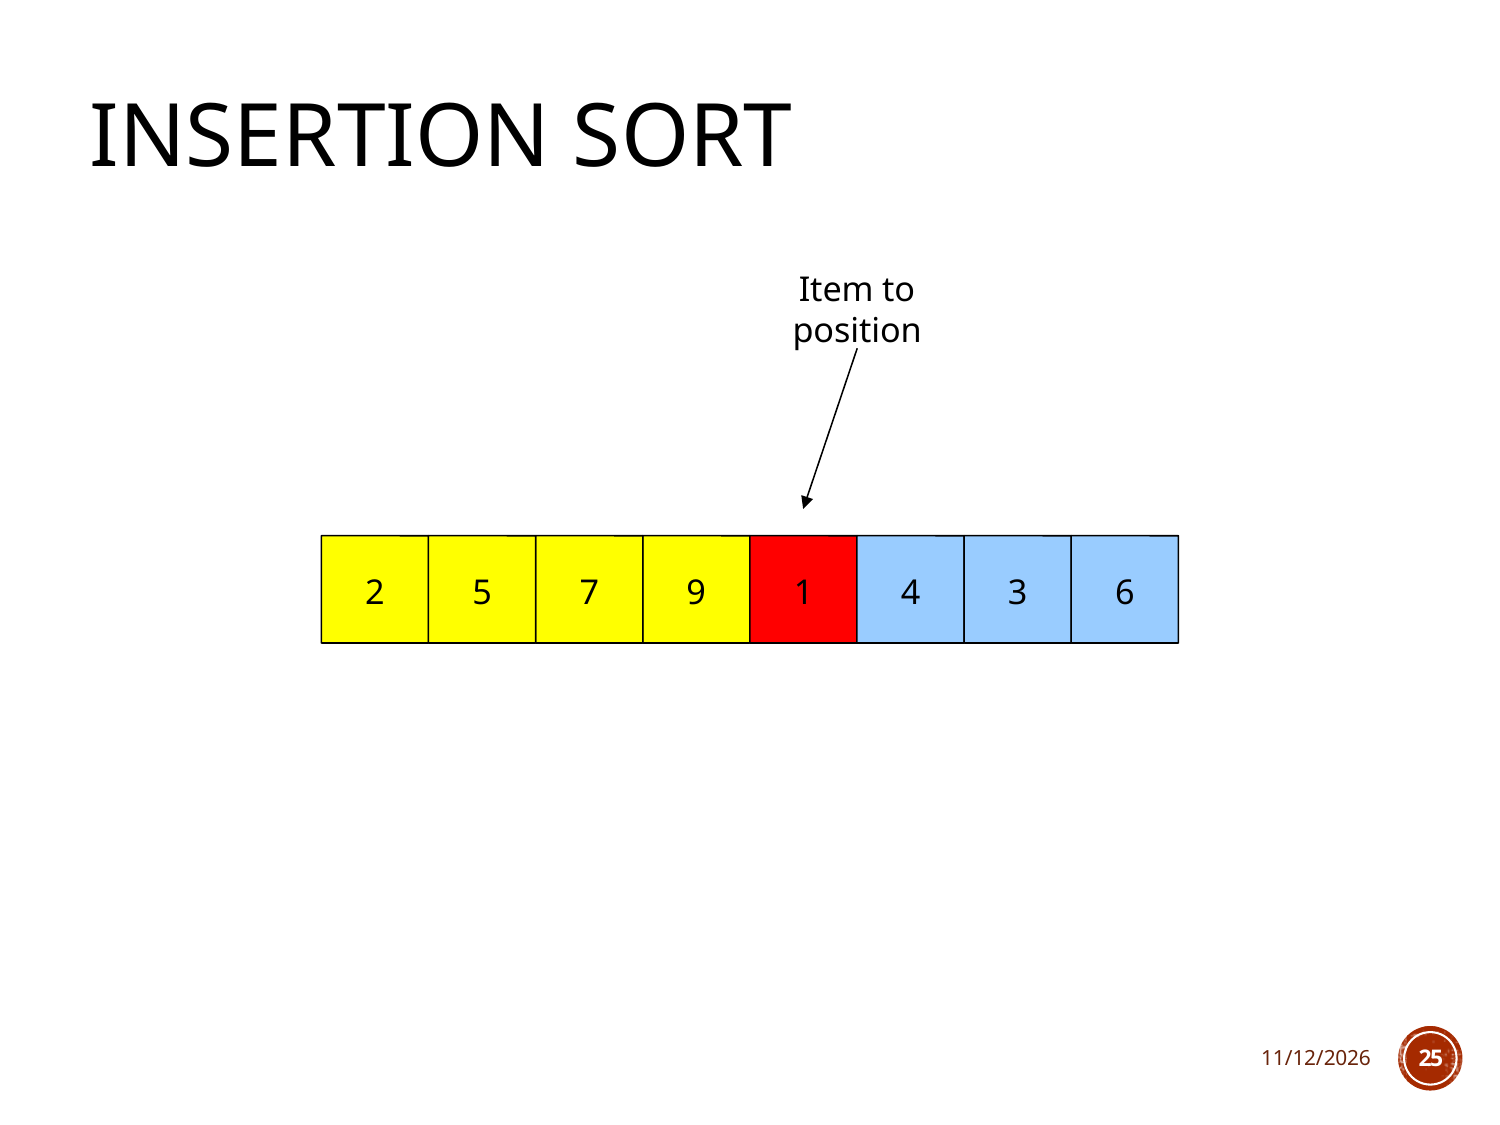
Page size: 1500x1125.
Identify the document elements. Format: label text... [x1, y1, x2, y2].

text_box 1 [749, 535, 856, 643]
text_box 9 [643, 535, 749, 643]
text_box 7 [536, 535, 643, 643]
text_box 2 [321, 535, 428, 643]
text_box 3 [964, 535, 1071, 643]
text_box 4 [856, 535, 964, 643]
slide_number 25 [1391, 1028, 1471, 1089]
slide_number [982, 1028, 1386, 1089]
text_box Item to position [776, 258, 938, 349]
text_box 6 [1071, 535, 1179, 643]
title Insertion Sort [74, 44, 1425, 233]
text_box [801, 348, 858, 509]
text_box 5 [428, 535, 536, 643]
